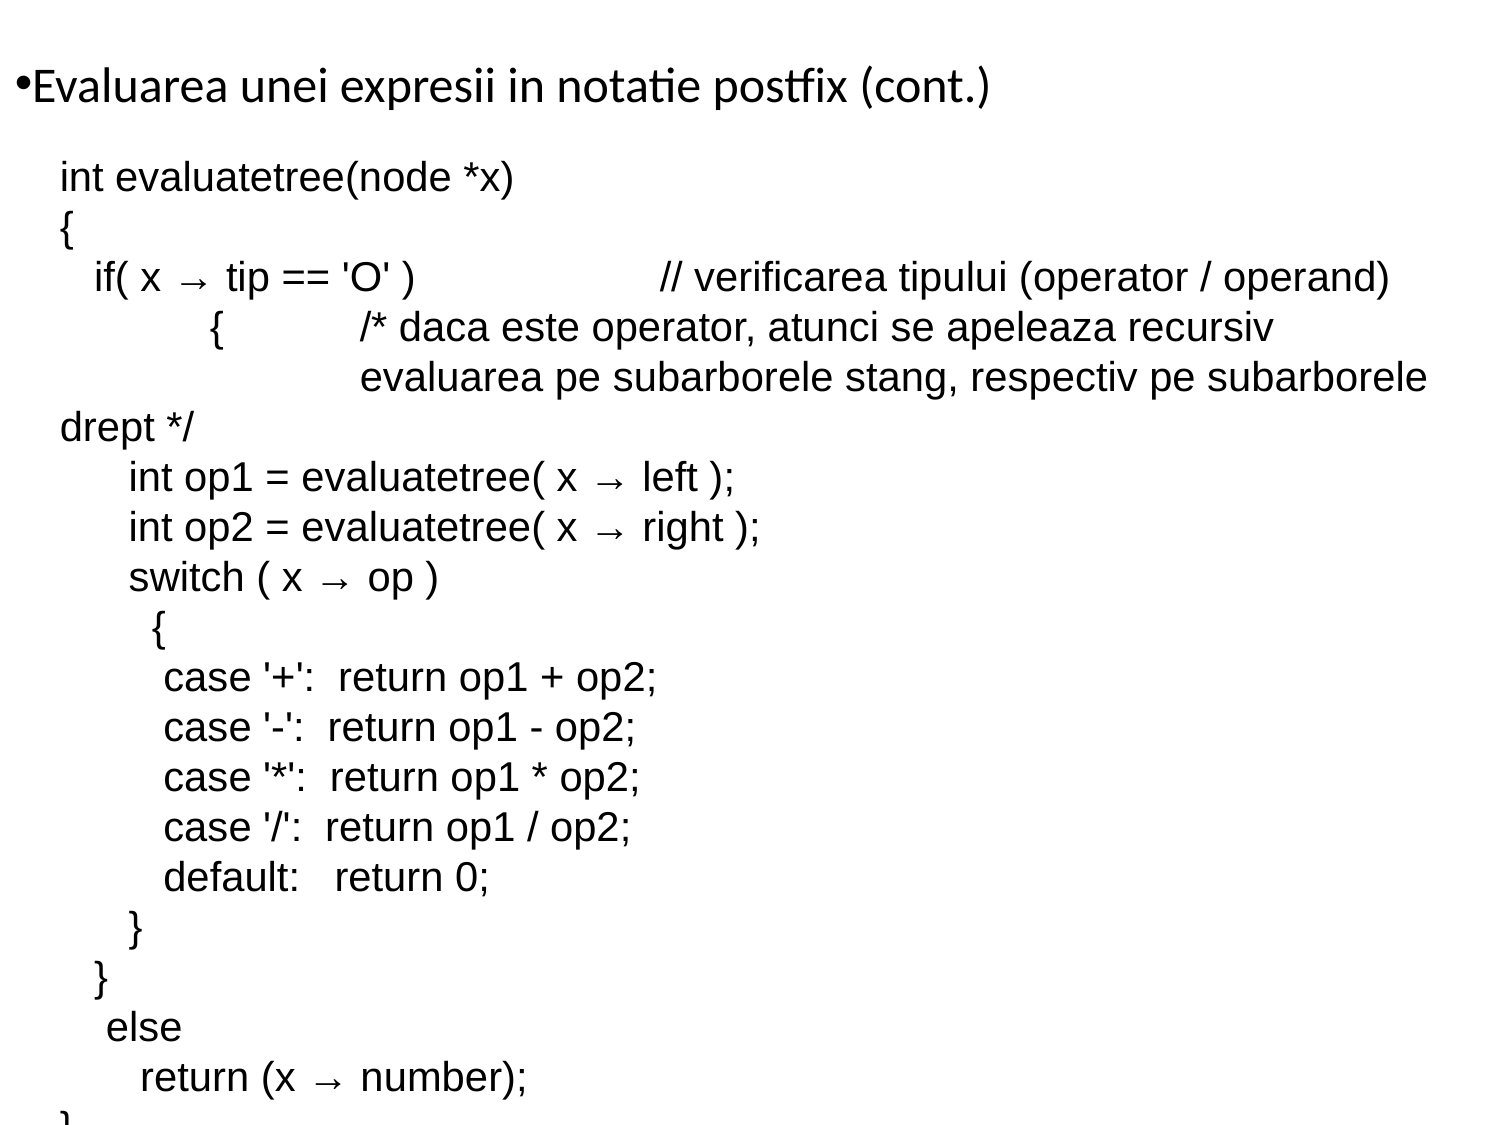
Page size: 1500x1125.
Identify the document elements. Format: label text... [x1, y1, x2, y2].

text_box Evaluarea unei expresii in notatie postfix (cont.) [0, 45, 1455, 120]
text_box int evaluatetree(node *x) { if( x → tip == 'O' ) // verificarea tipului (operator / operand) { /* daca este operator, atunci se apeleaza recursiv evaluarea pe subarborele stang, respectiv pe subarborele drept */ int op1 = evaluatetree( x → left ); int op2 = evaluatetree( x → right ); switch ( x → op ) { case '+': return op1 + op2; case '-': return op1 - op2; case '*': return op1 * op2; case '/': return op1 / op2; default: return 0; } } else return (x → number); } [45, 141, 1470, 1050]
